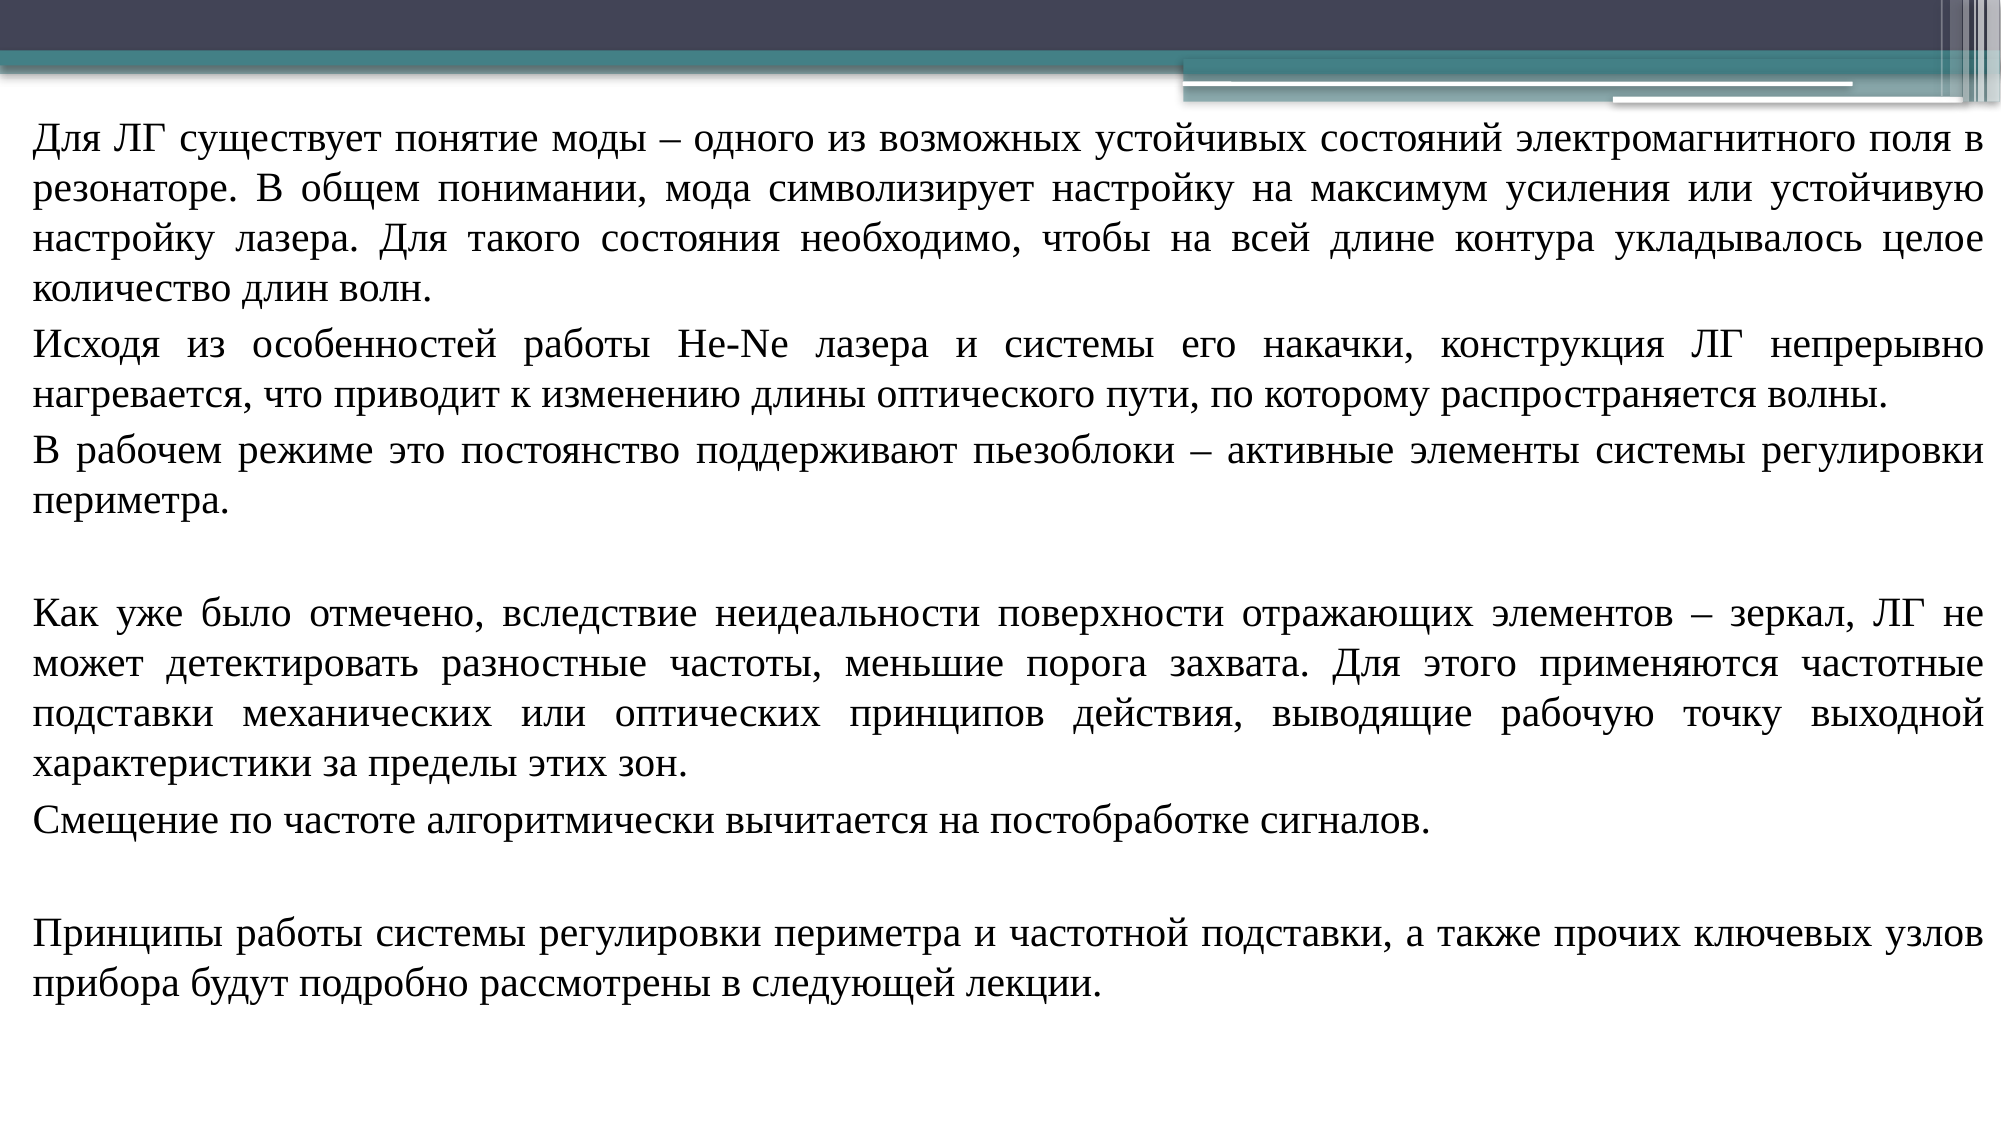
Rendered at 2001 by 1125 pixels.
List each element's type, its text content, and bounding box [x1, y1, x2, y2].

list Для ЛГ существует понятие моды – одного из возможных устойчивых состояний электромагнитного поля в резонаторе. В общем понимании, мода символизирует настройку на максимум усиления или устойчивую настройку лазера. Для такого состояния необходимо, чтобы на всей длине контура укладывалось целое количество длин волн. Исходя из особенностей работы He-Ne лазера и системы его накачки, конструкция ЛГ непрерывно нагревается, что приводит к изменению длины оптического пути, по которому распространяется волны. В рабочем режиме это постоянство поддерживают пьезоблоки – активные элементы системы регулировки периметра. Как уже было отмечено, вследствие неидеальности поверхности отражающих элементов – зеркал, ЛГ не может детектировать разностные частоты, меньшие порога захвата. Для этого применяются частотные подставки механических или оптических принципов действия, выводящие рабочую точку выходной характеристики за пределы этих зон. Смещение по частоте алгоритмически вычитается на постобработке сигналов. Принципы работы системы регулировки периметра и частотной подставки, а также прочих ключевых узлов прибора будут подробно рассмотрены в следующей лекции. [0, 101, 2000, 1125]
